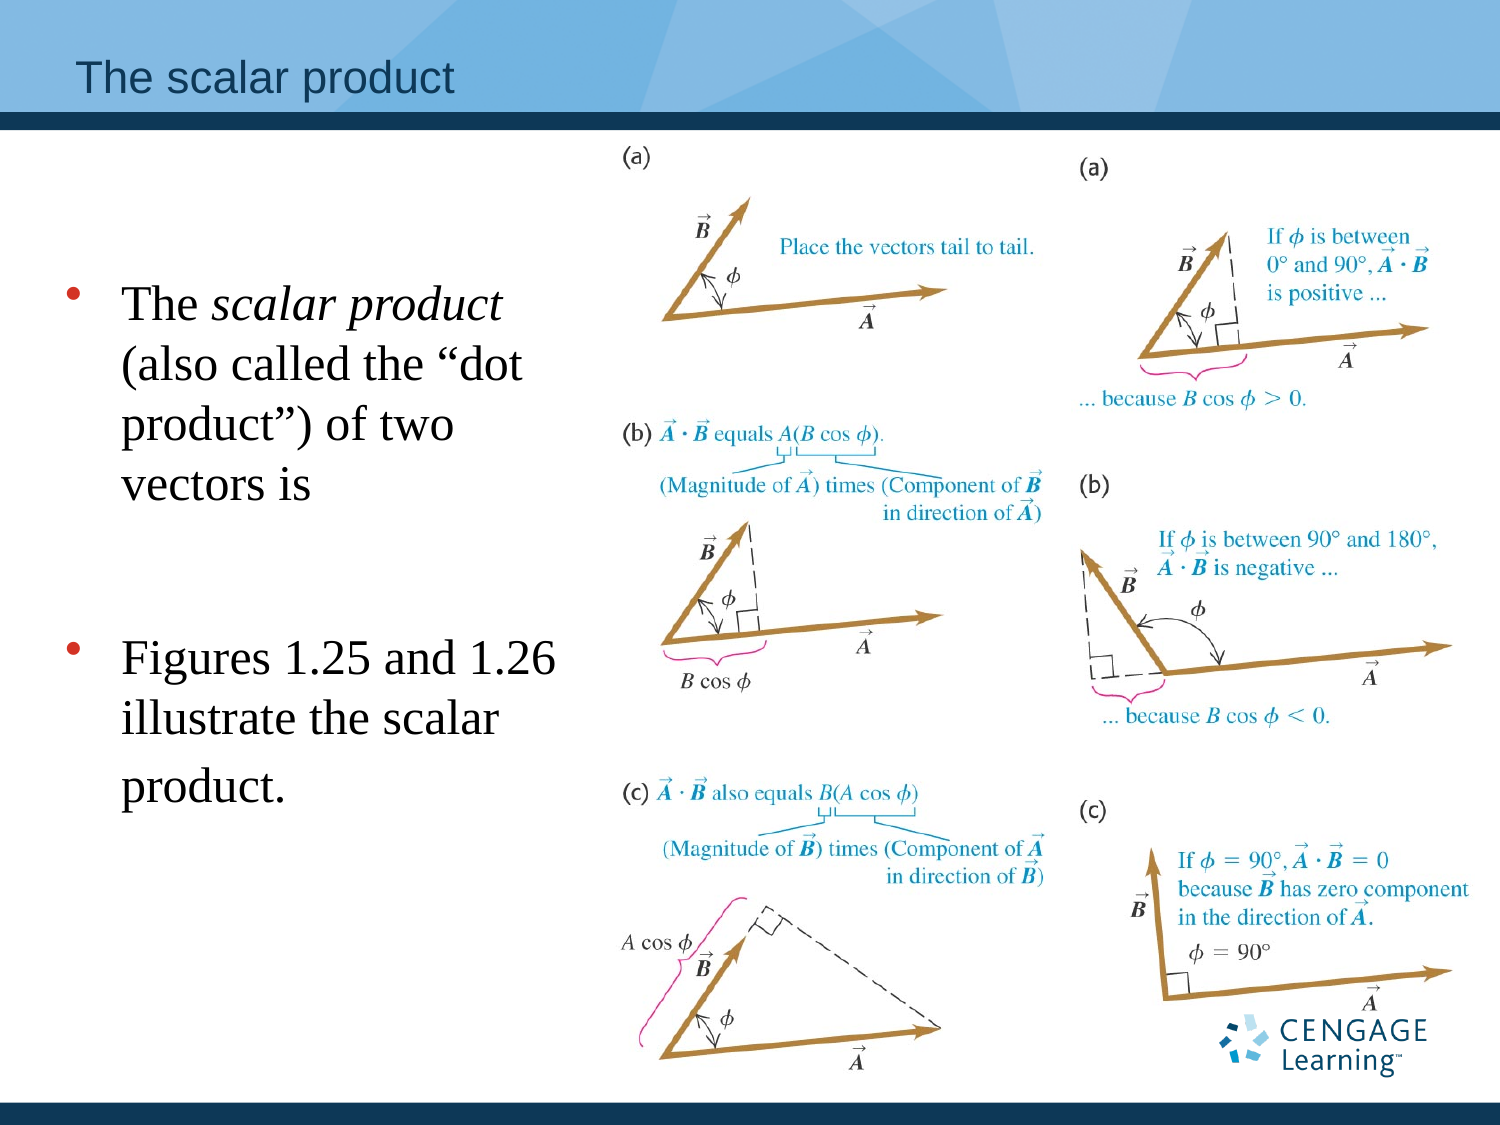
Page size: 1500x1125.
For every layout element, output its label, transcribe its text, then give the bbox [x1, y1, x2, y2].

picture [0, 0, 1500, 112]
picture [614, 137, 1051, 1078]
picture [1071, 149, 1476, 1101]
title The scalar product [75, 24, 1425, 125]
